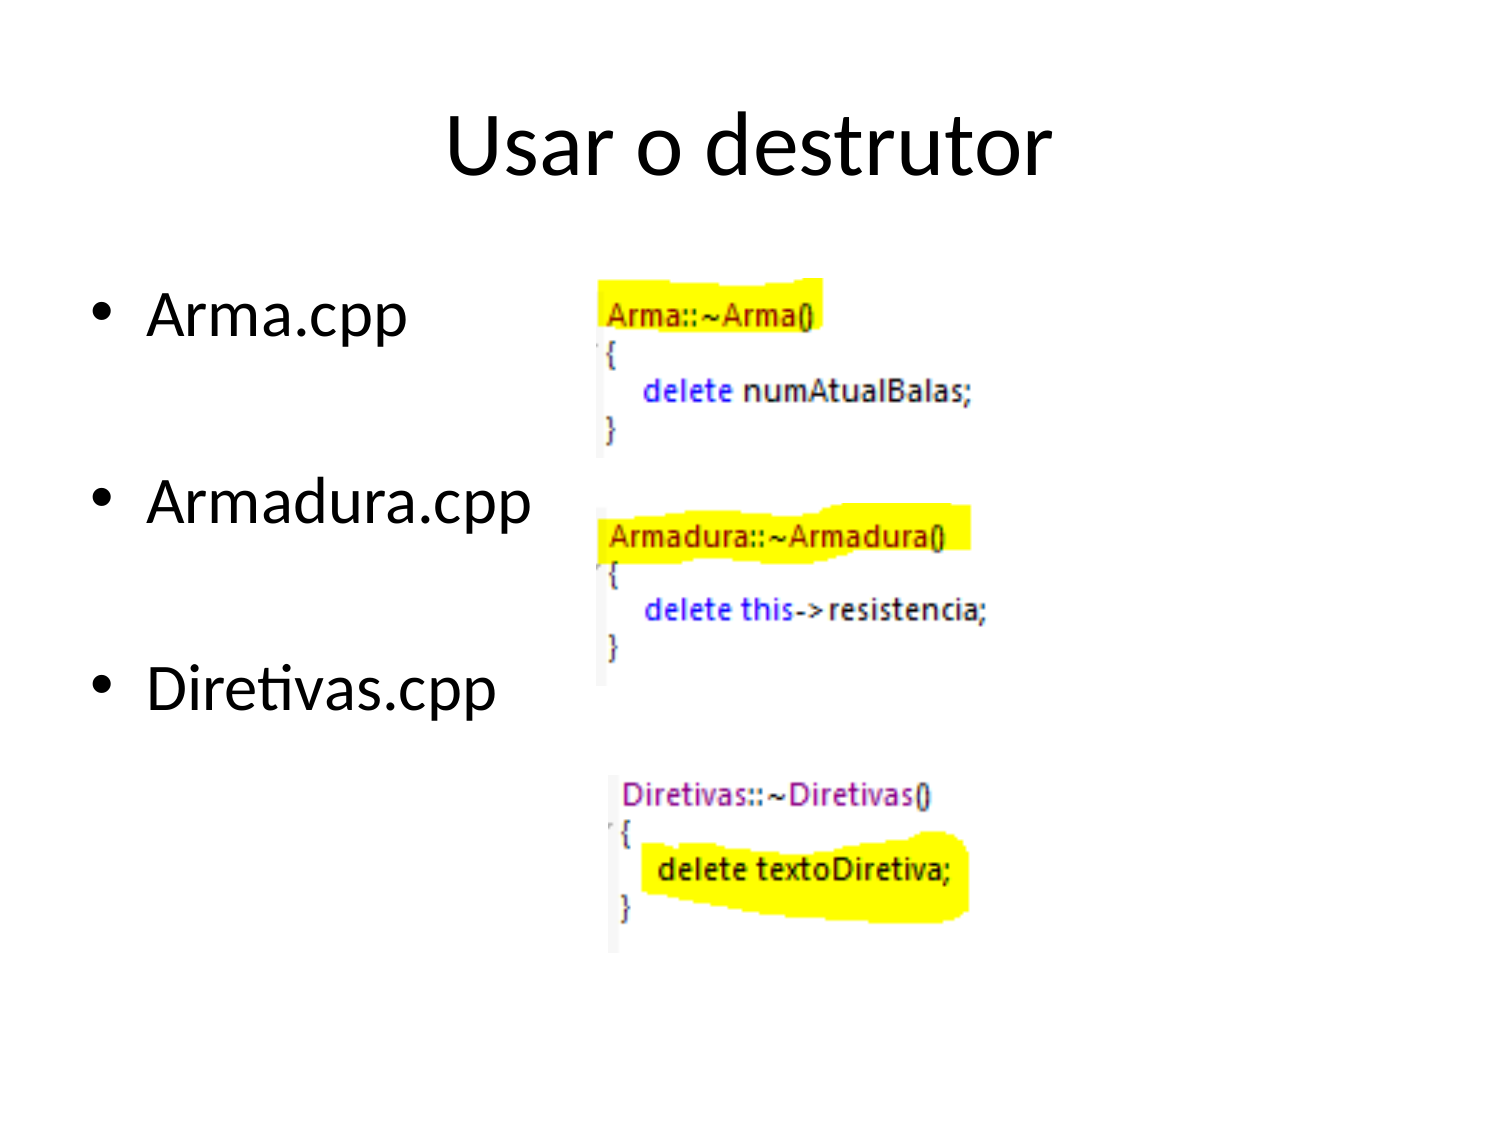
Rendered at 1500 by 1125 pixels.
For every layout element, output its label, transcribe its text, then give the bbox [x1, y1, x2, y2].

title Usar o destrutor [75, 45, 1425, 233]
picture [596, 503, 1040, 686]
picture [596, 278, 1014, 458]
picture [608, 774, 987, 953]
list Arma.cpp Armadura.cpp Diretivas.cpp [75, 262, 1425, 1005]
